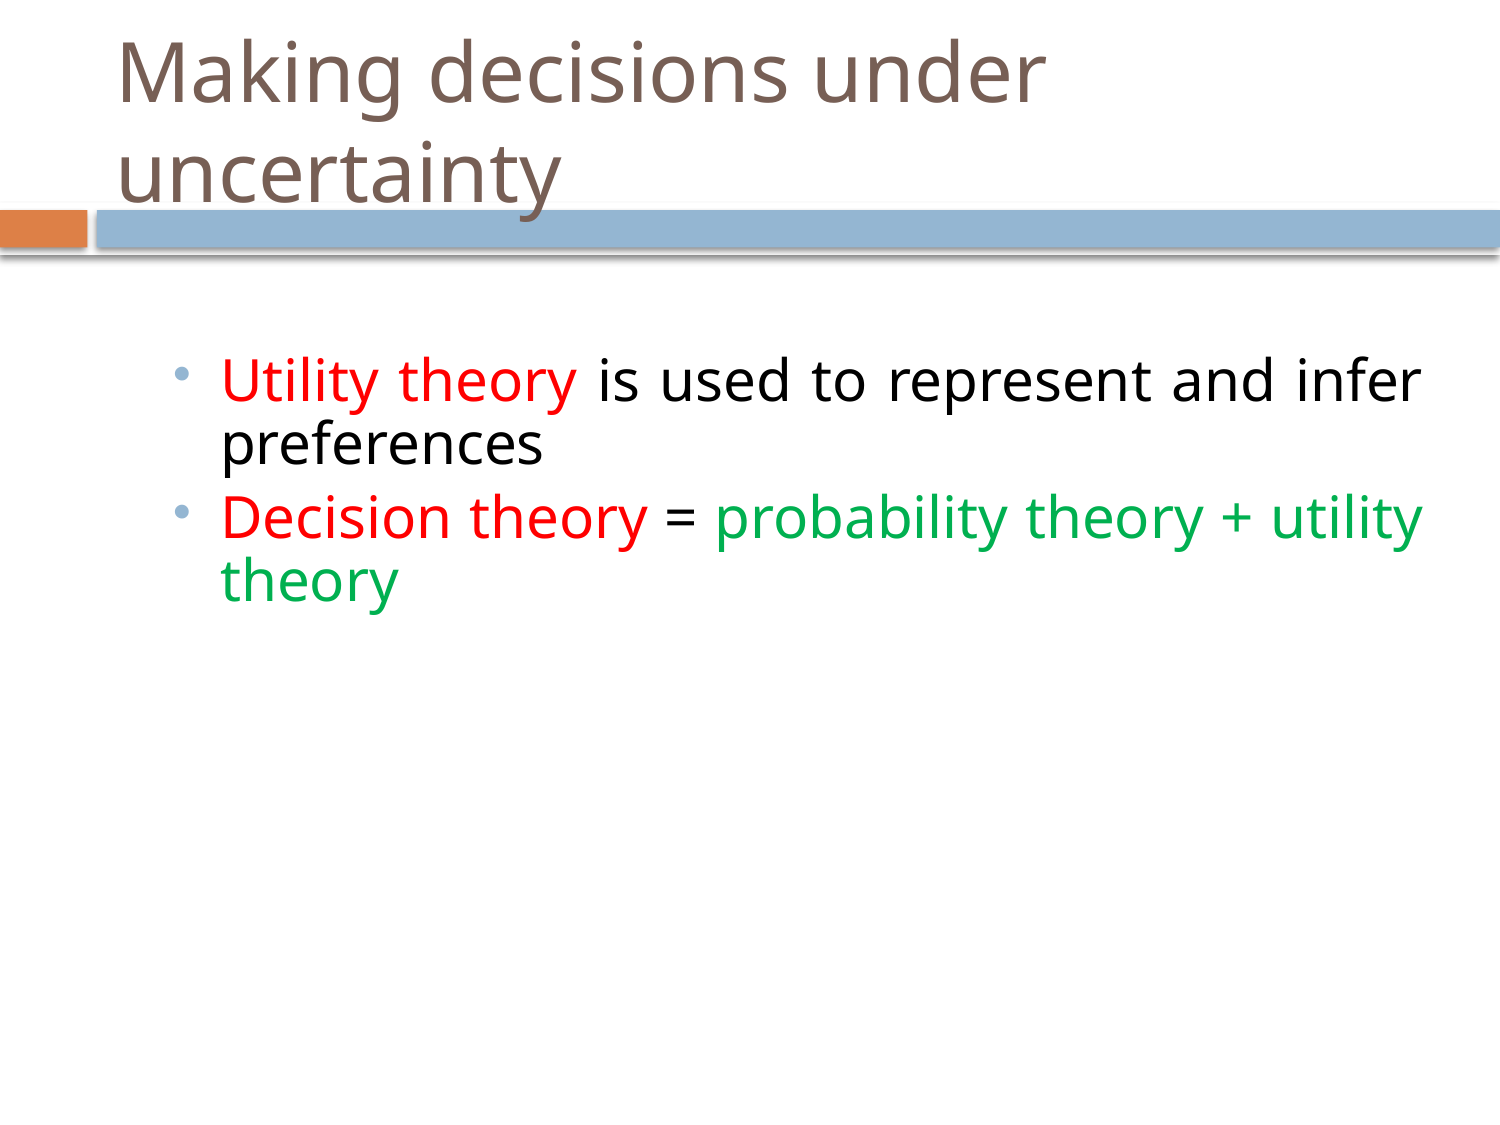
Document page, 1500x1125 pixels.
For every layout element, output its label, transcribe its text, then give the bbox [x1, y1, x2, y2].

title Making decisions under uncertainty [100, 37, 1438, 200]
list Utility theory is used to represent and infer preferences Decision theory = probability theory + utility theory [100, 262, 1438, 1000]
